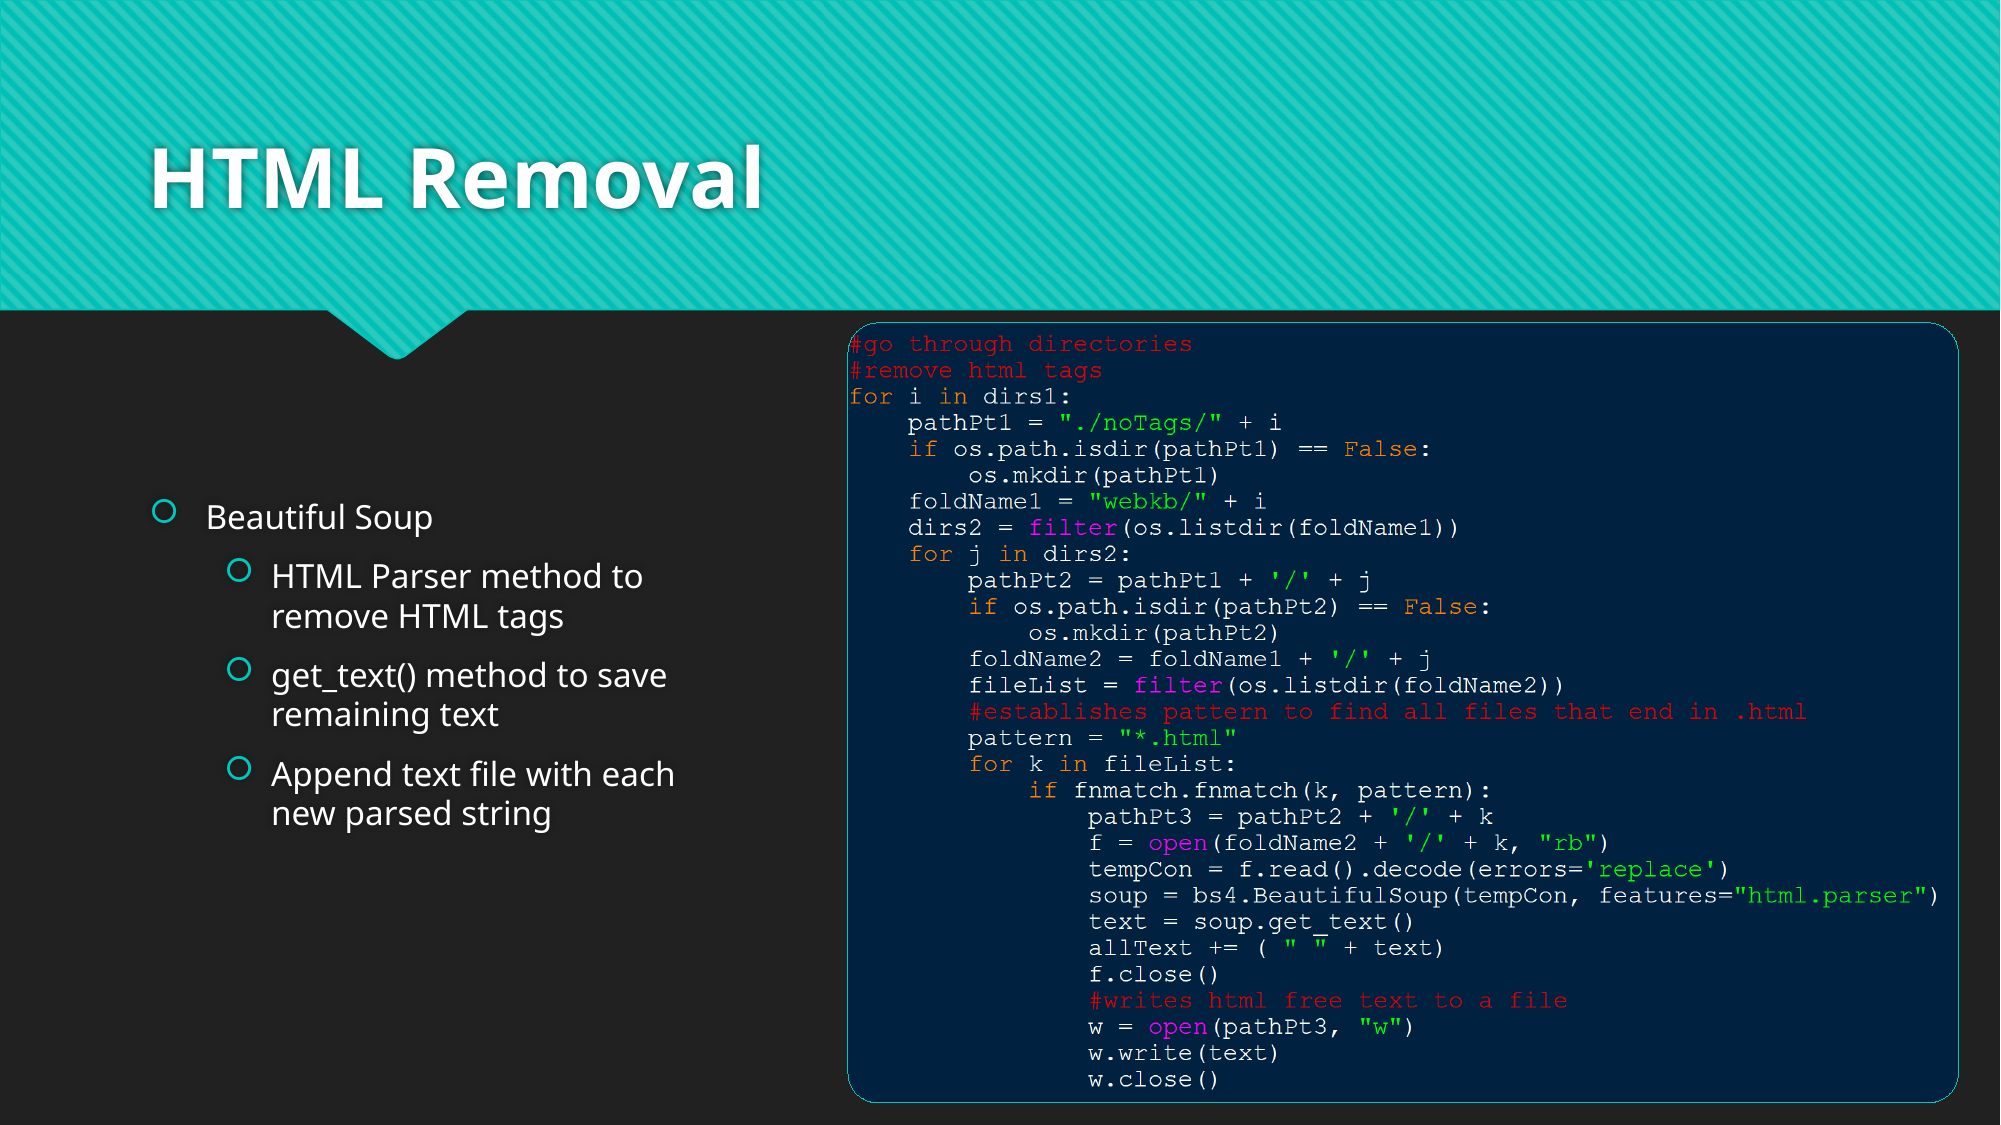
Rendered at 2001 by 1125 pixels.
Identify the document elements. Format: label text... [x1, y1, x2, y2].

list Beautiful Soup HTML Parser method to remove HTML tags get_text() method to save remaining text Append text file with each new parsed string [134, 395, 764, 992]
picture [847, 322, 1959, 1104]
title HTML Removal [132, 73, 1868, 233]
